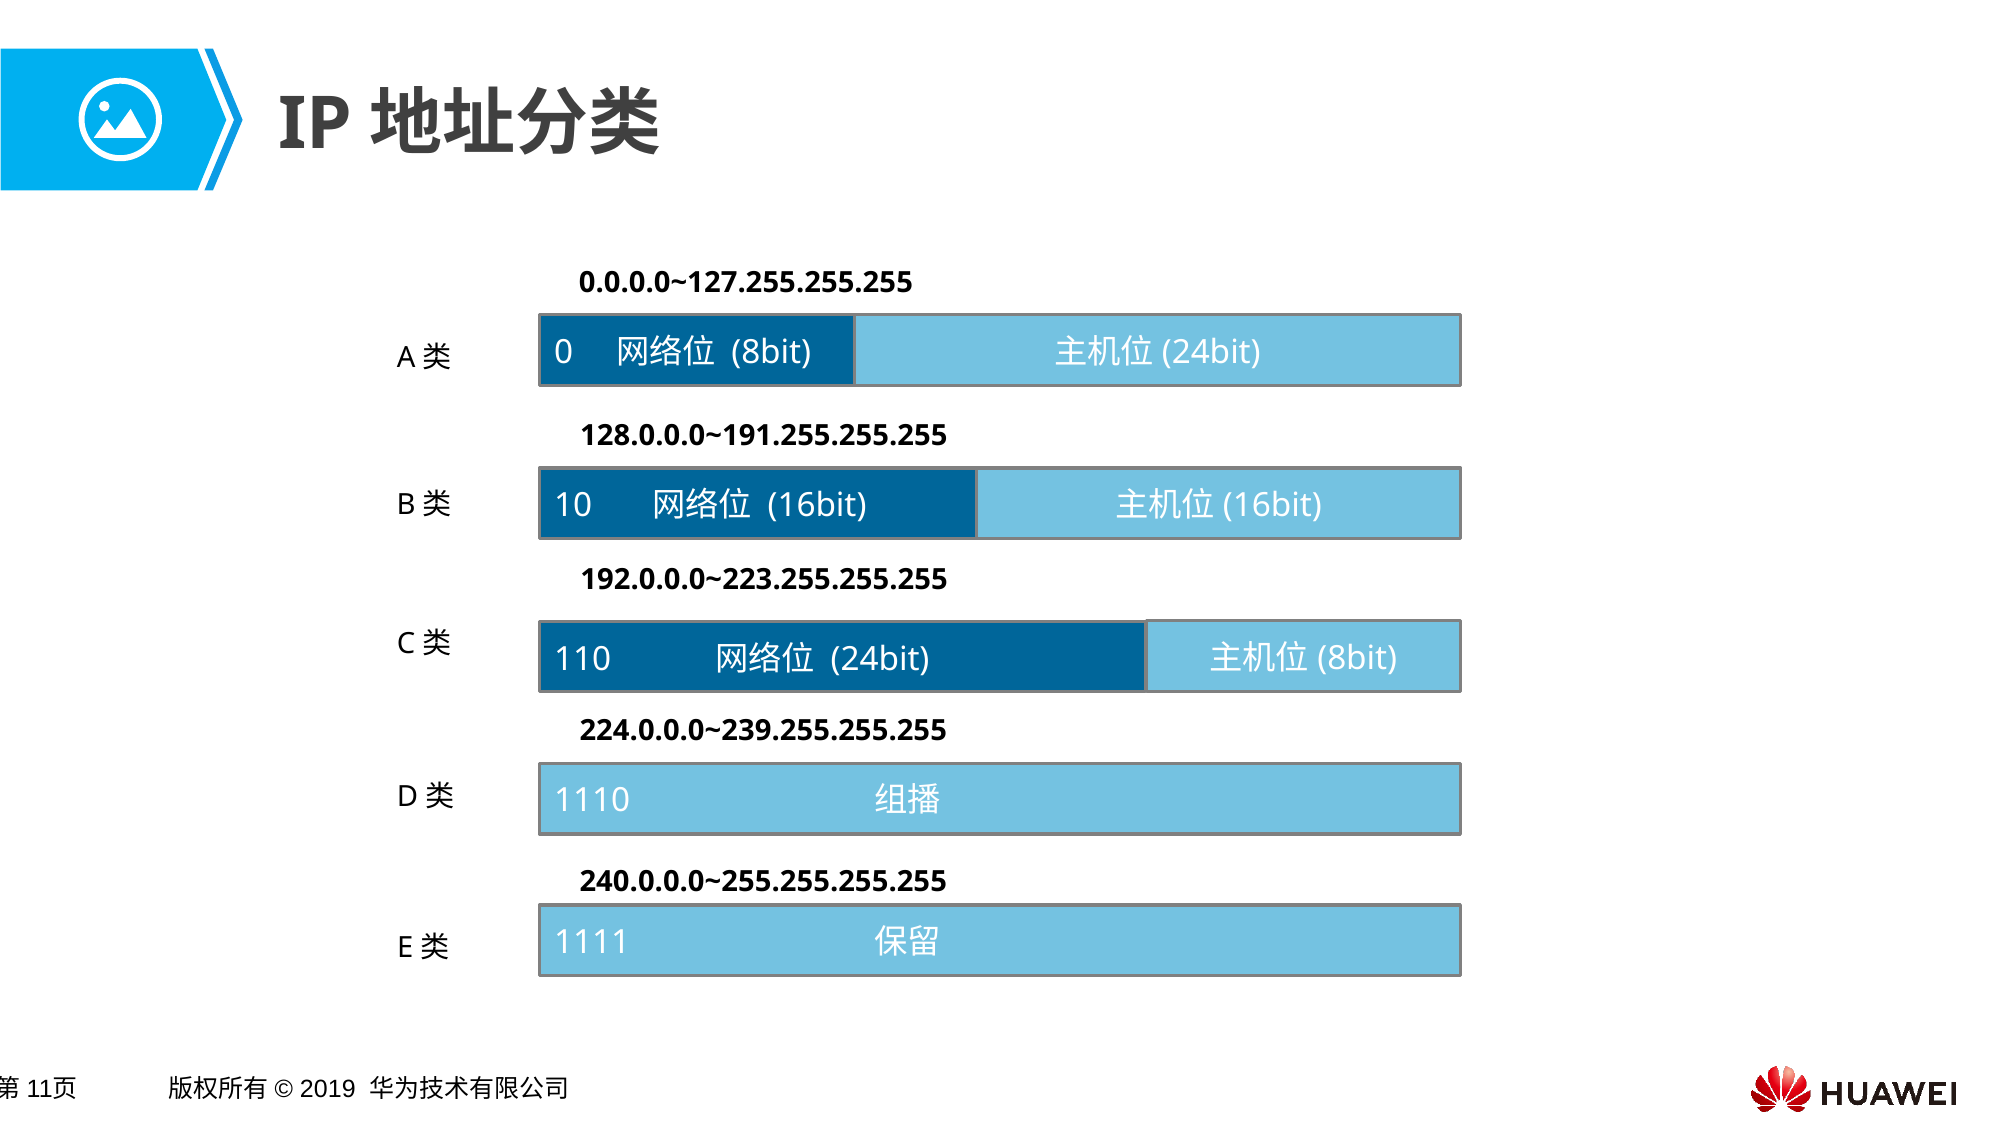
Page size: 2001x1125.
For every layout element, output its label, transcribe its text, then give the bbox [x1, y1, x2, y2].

picture [1751, 1066, 1956, 1112]
title IP地址分类 [261, 67, 1875, 173]
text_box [398, 254, 1461, 976]
